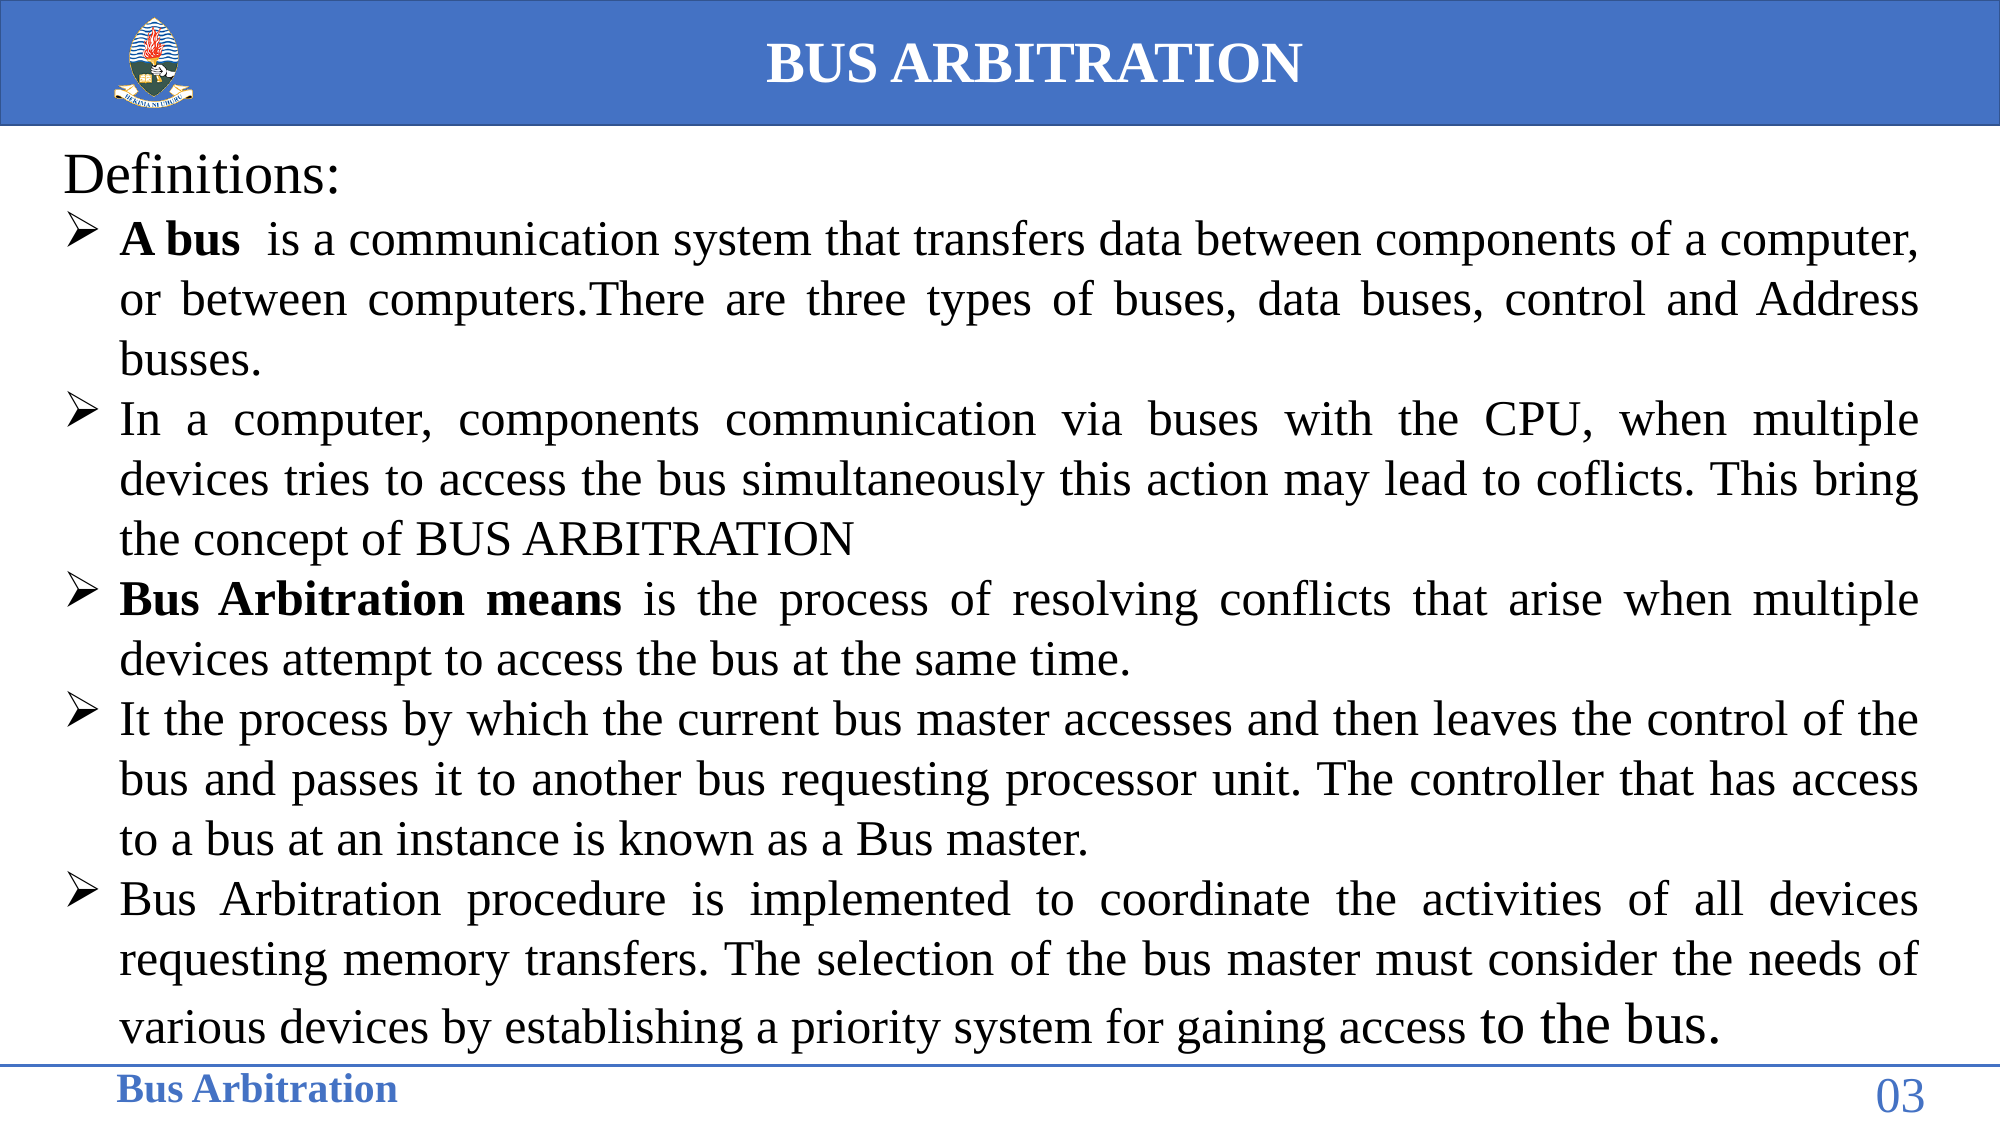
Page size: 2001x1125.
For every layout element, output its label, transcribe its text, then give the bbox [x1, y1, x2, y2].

text_box Definitions: A bus is a communication system that transfers data between components of a computer, or between computers.There are three types of buses, data buses, control and Address busses. In a computer, components communication via buses with the CPU, when multiple devices tries to access the bus simultaneously this action may lead to coflicts. This bring the concept of BUS ARBITRATION Bus Arbitration means is the process of resolving conflicts that arise when multiple devices attempt to access the bus at the same time. It the process by which the current bus master accesses and then leaves the control of the bus and passes it to another bus requesting processor unit. The controller that has access to a bus at an instance is known as a Bus master. Bus Arbitration procedure is implemented to coordinate the activities of all devices requesting memory transfers. The selection of the bus master must consider the needs of various devices by establishing a priority system for gaining access to the bus. [48, 128, 1936, 1063]
picture [114, 16, 193, 108]
text_box Bus Arbitration [101, 1066, 452, 1118]
text_box 03 [1860, 1055, 1977, 1065]
text_box [0, 0, 2000, 126]
text_box BUS ARBITRATION [751, 17, 1393, 102]
text_box 03 [1860, 1066, 1977, 1125]
